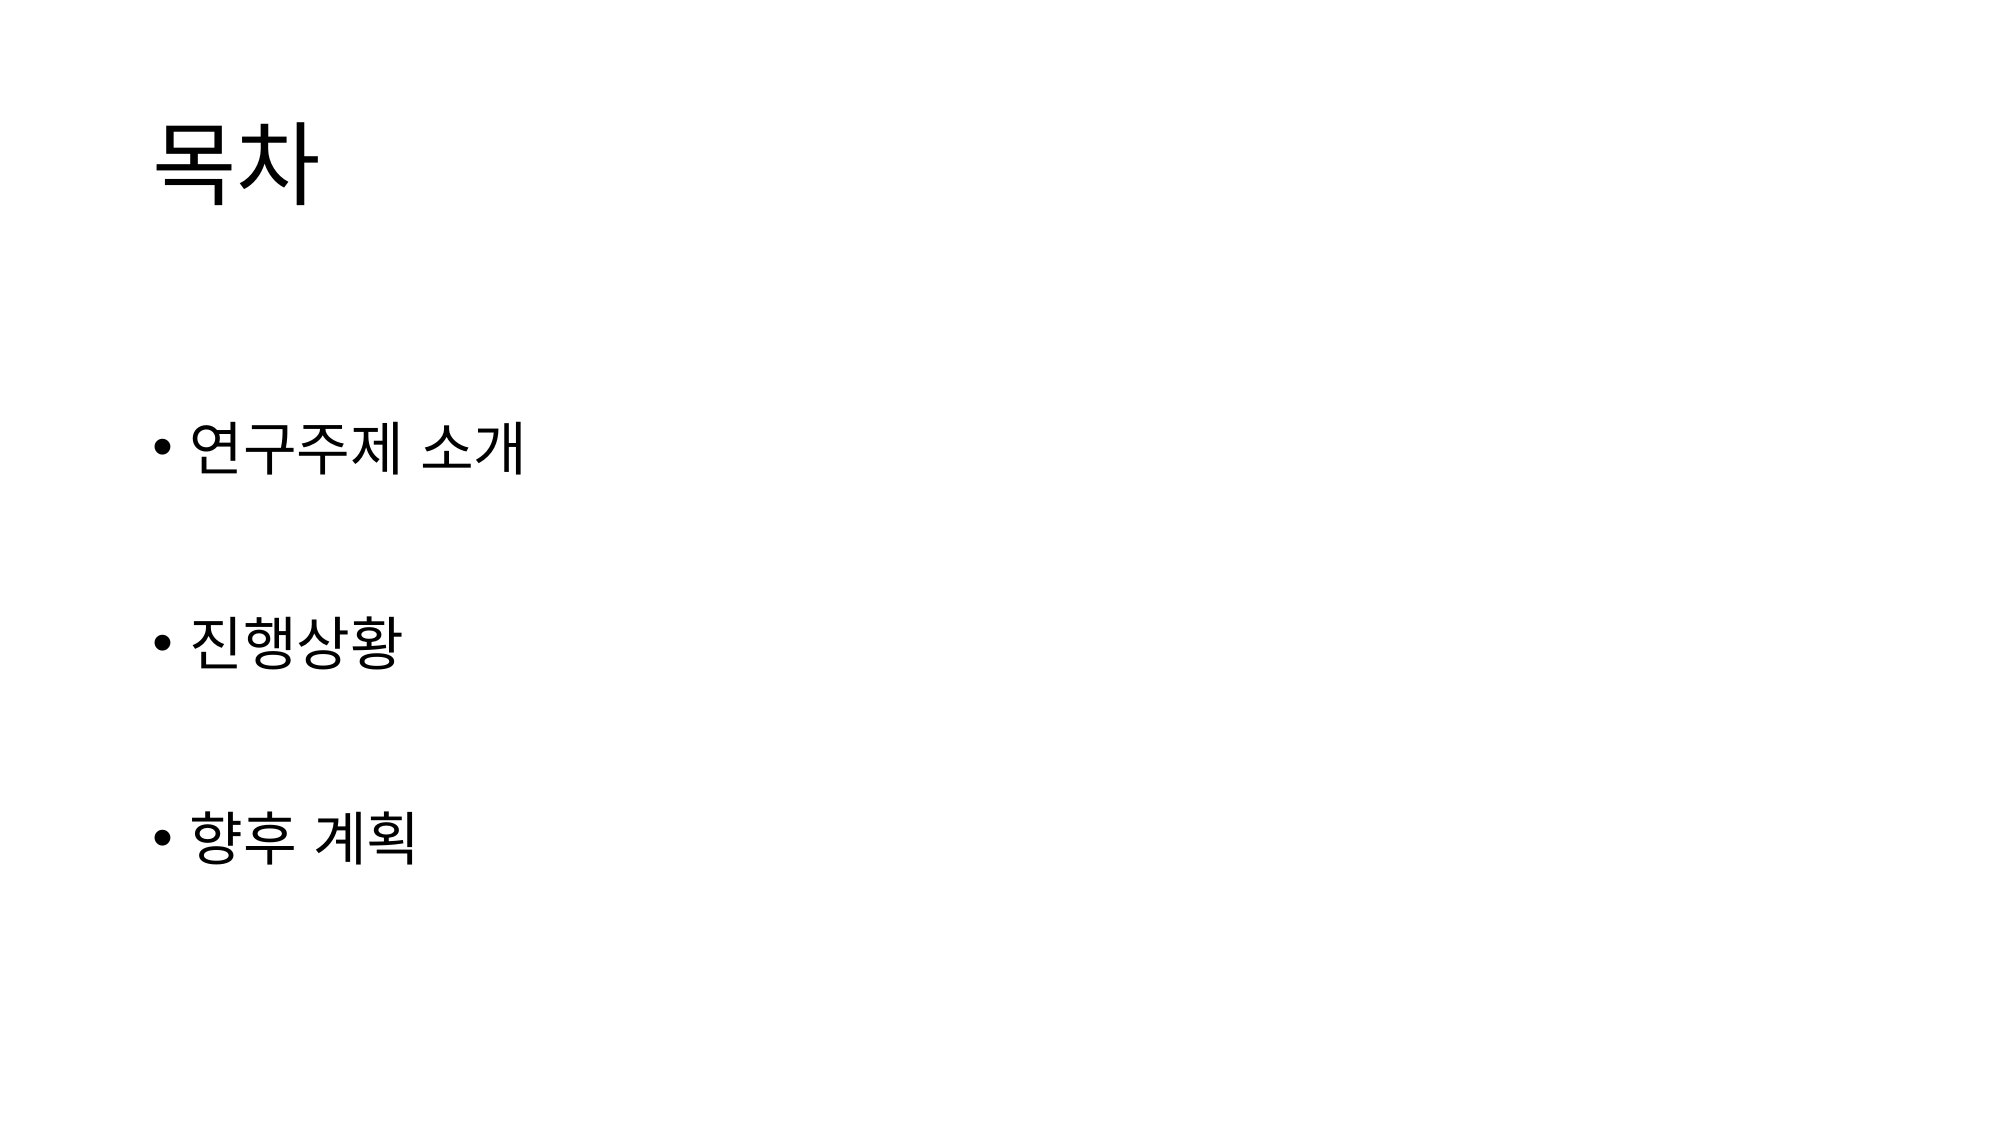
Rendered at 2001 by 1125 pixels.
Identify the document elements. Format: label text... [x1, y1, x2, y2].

list 연구주제 소개 진행상황 향후 계획 [137, 299, 1863, 1014]
title 목차 [137, 59, 1863, 278]
